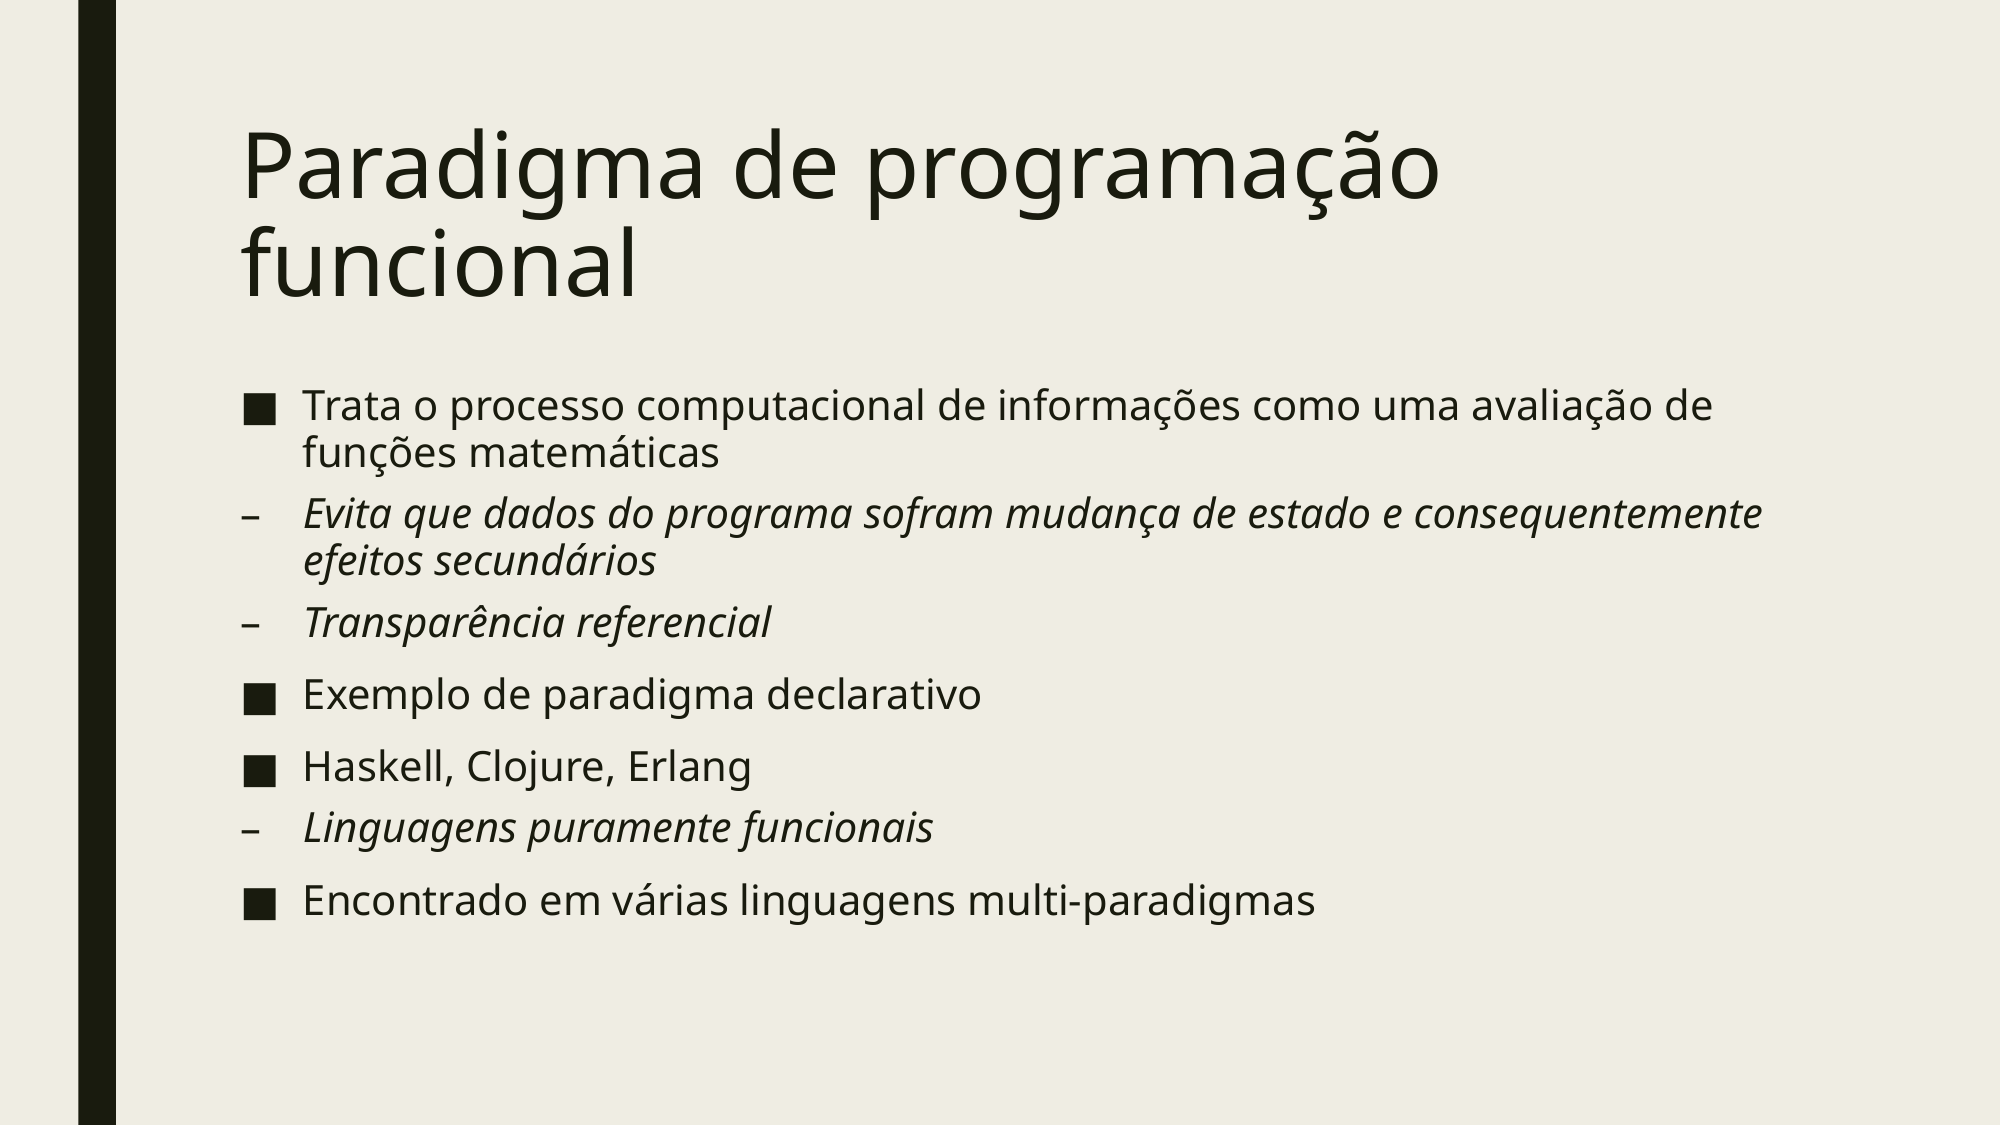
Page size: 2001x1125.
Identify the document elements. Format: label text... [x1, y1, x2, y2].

list Trata o processo computacional de informações como uma avaliação de funções matemáticas Evita que dados do programa sofram mudança de estado e consequentemente efeitos secundários Transparência referencial Exemplo de paradigma declarativo Haskell, Clojure, Erlang Linguagens puramente funcionais Encontrado em várias linguagens multi-paradigmas [225, 375, 1800, 1022]
title Paradigma de programação funcional [225, 112, 1800, 357]
